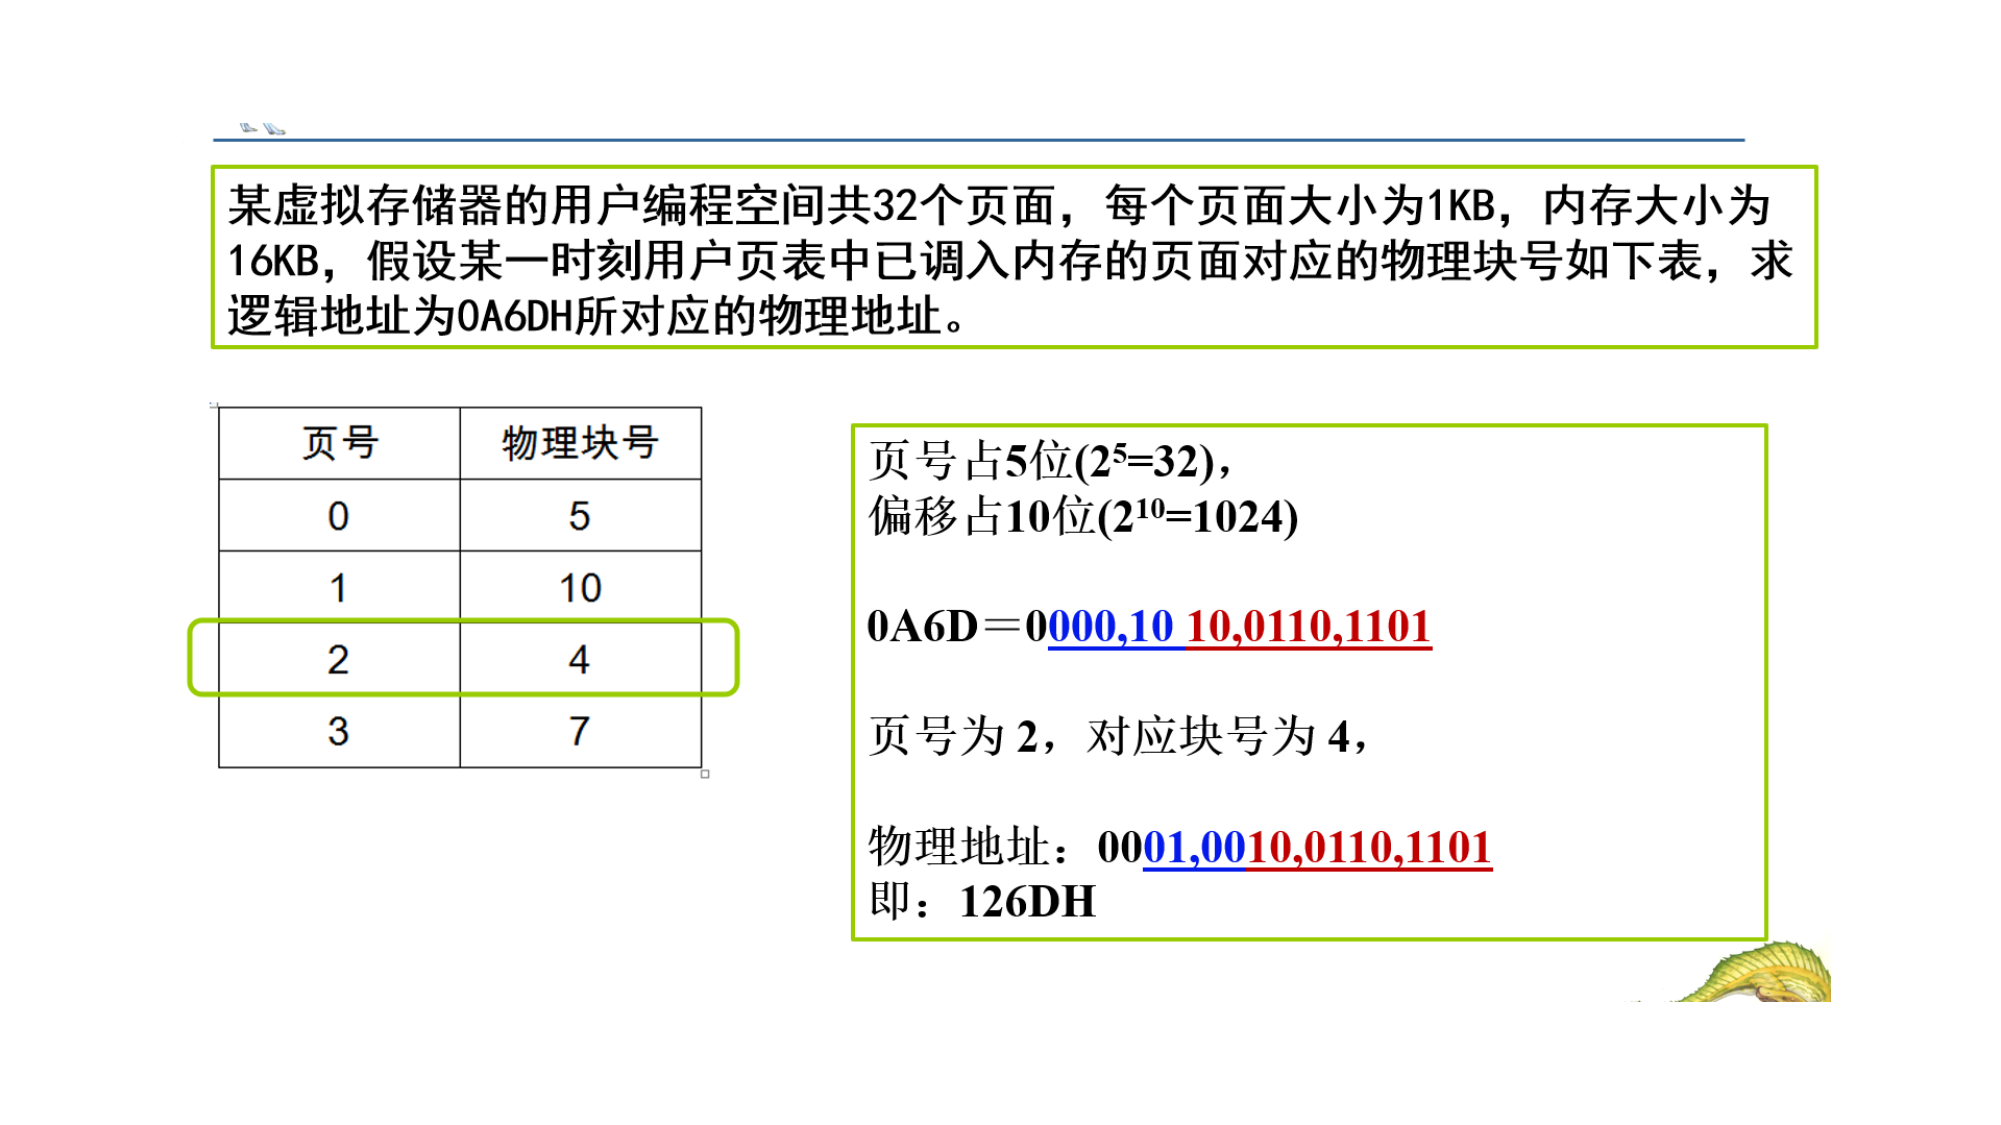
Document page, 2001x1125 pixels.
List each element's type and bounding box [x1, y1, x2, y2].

picture [169, 123, 1831, 1002]
